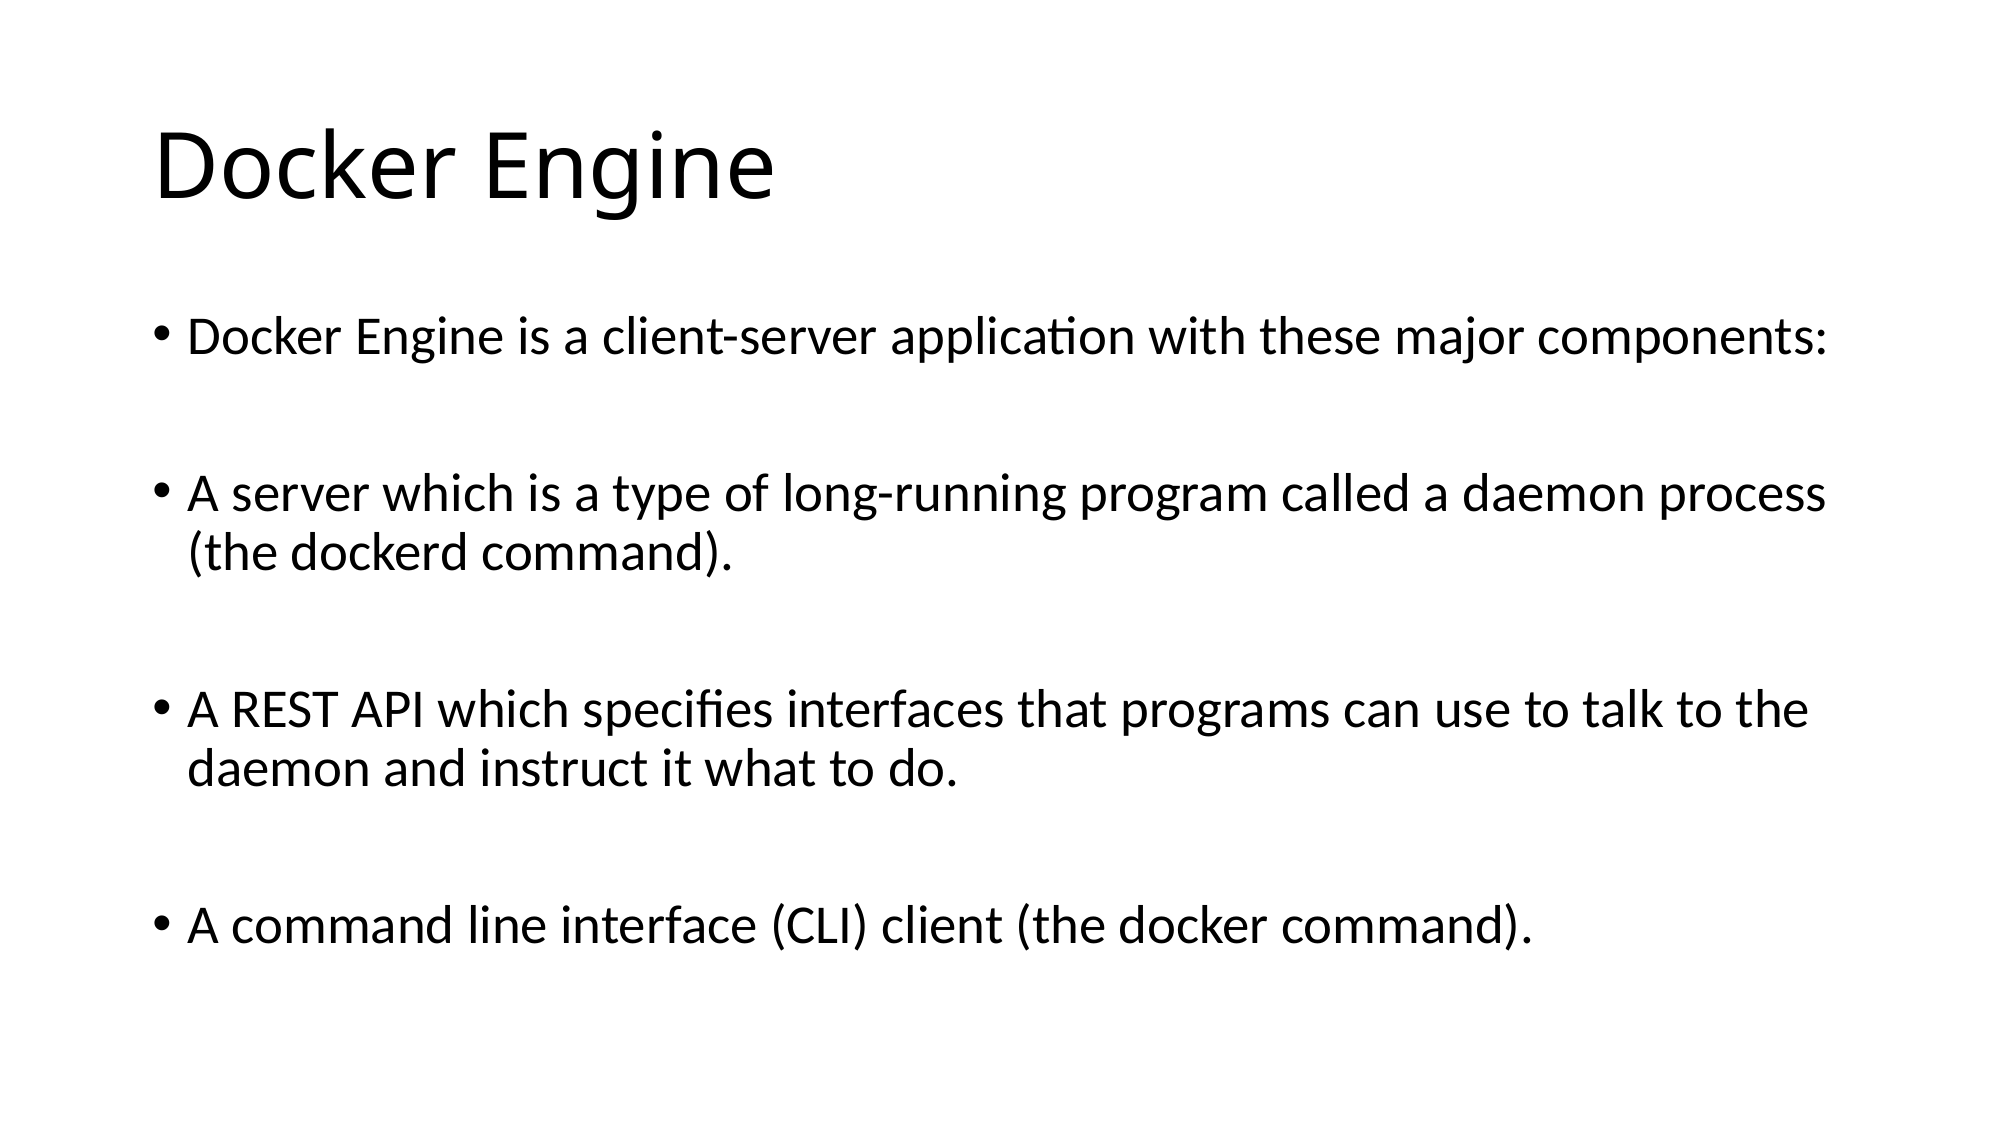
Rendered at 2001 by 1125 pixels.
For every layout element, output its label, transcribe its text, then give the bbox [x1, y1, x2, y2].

title Docker Engine [137, 59, 1863, 278]
list Docker Engine is a client-server application with these major components: A server which is a type of long-running program called a daemon process (the dockerd command). A REST API which specifies interfaces that programs can use to talk to the daemon and instruct it what to do. A command line interface (CLI) client (the docker command). [137, 299, 1863, 1014]
